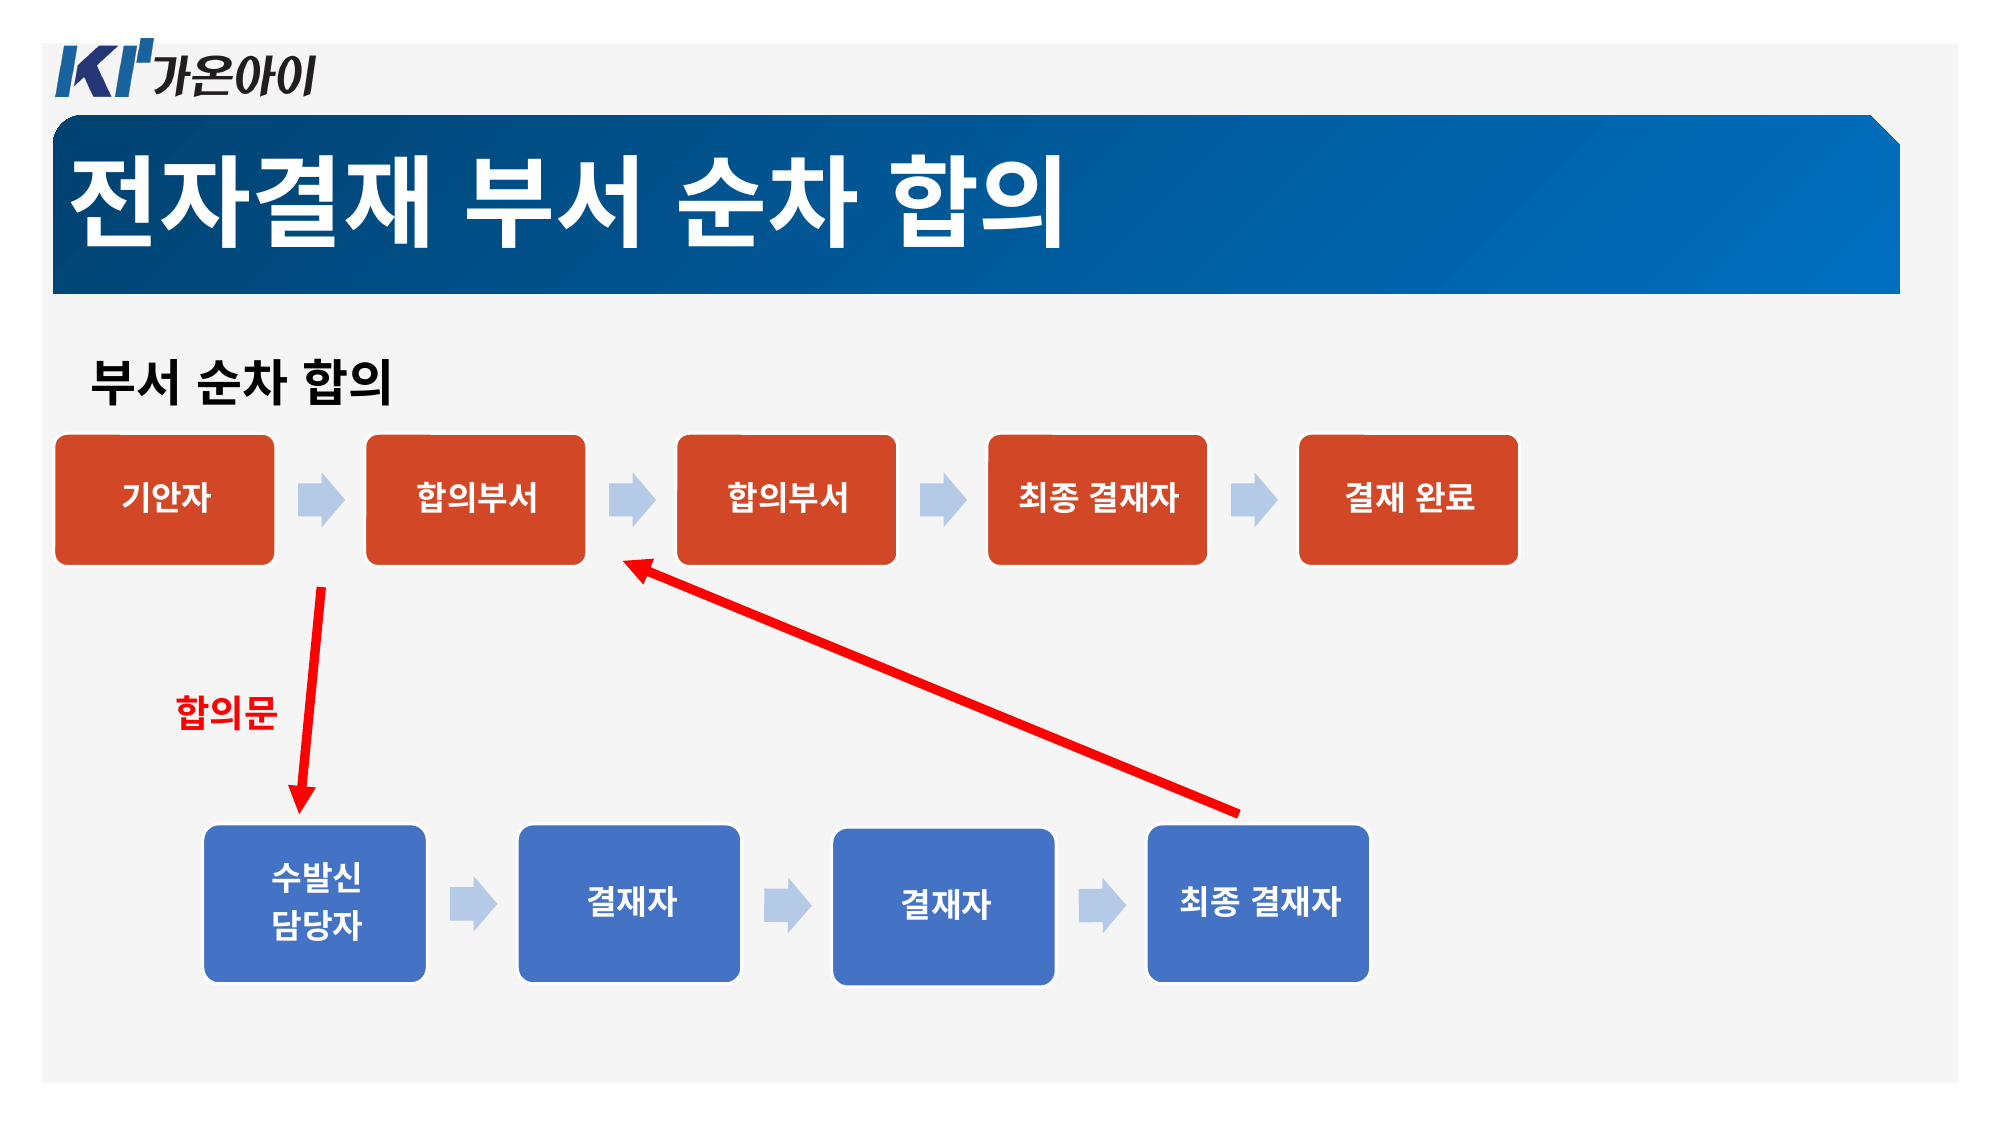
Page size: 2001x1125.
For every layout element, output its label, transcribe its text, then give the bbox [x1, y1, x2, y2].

picture [55, 38, 316, 97]
text_box 합의문 [160, 691, 294, 743]
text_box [299, 586, 322, 815]
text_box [622, 560, 1239, 815]
text_box 전자결재 부서 순차 합의 [53, 132, 1116, 278]
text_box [52, 309, 1521, 691]
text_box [202, 735, 1372, 1072]
